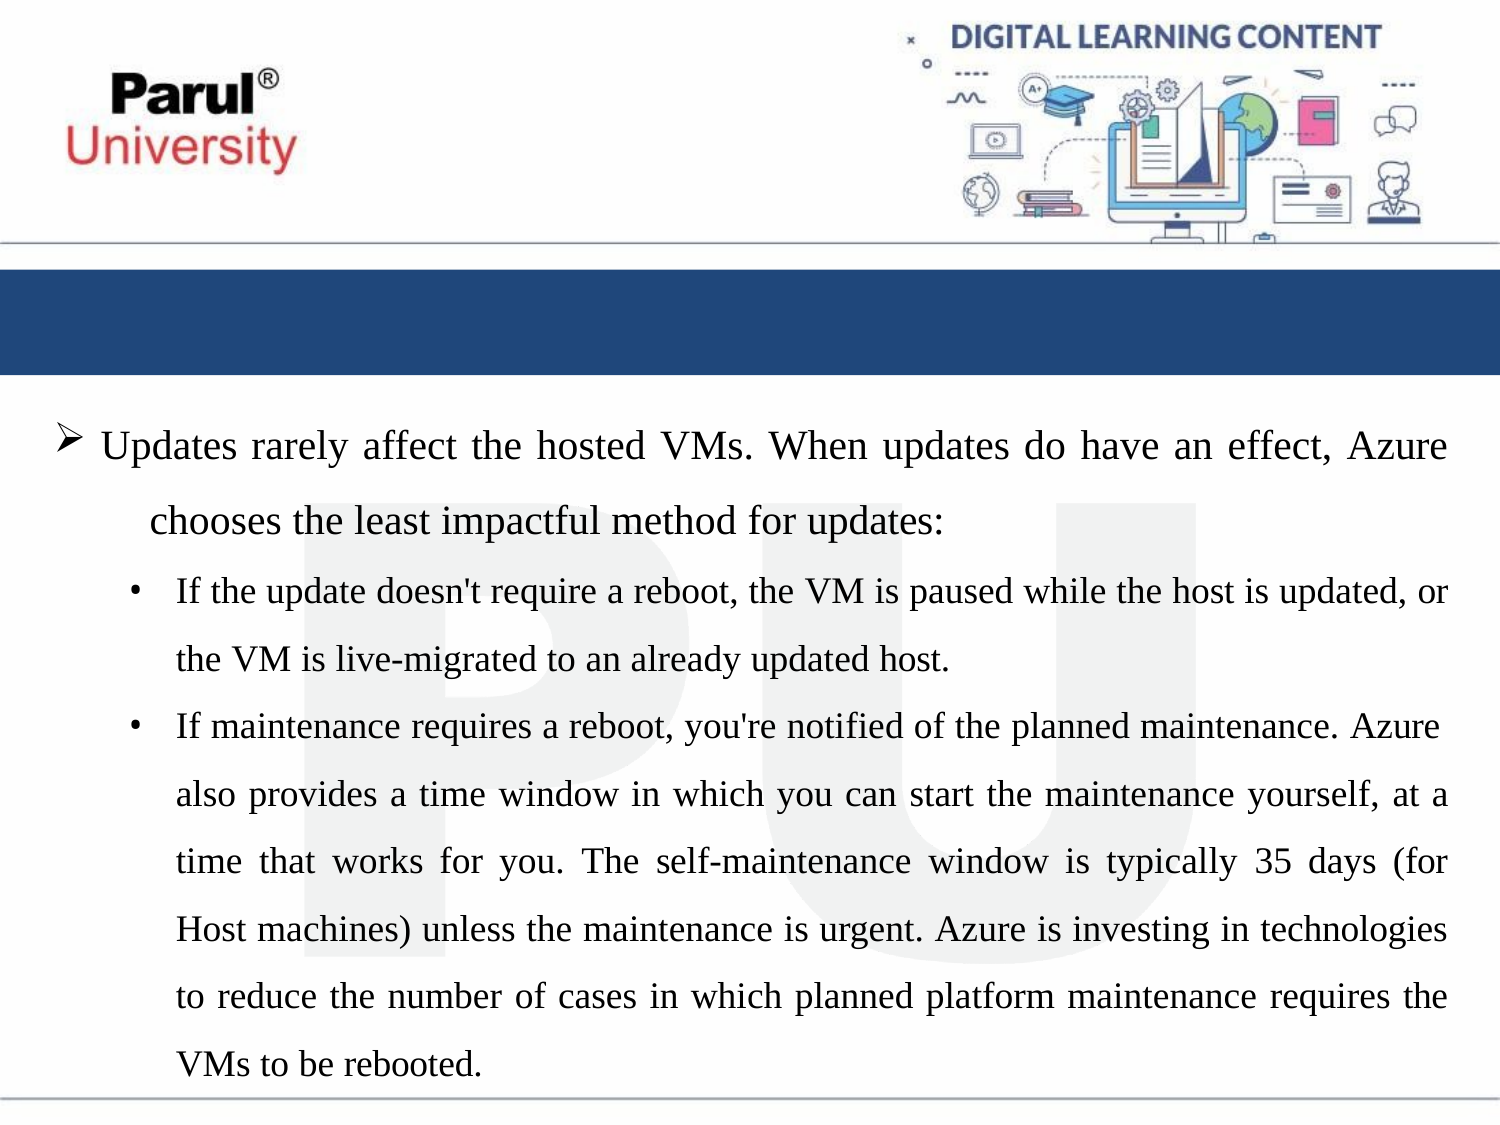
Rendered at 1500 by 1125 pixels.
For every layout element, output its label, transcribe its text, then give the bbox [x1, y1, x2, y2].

text_box Updates rarely affect the hosted VMs. When updates do have an effect, Azure chooses the least impactful method for updates: If the update doesn't require a reboot, the VM is paused while the host is updated, or the VM is live-migrated to an already updated host. If maintenance requires a reboot, you're notified of the planned maintenance. Azure also provides a time window in which you can start the maintenance yourself, at a time that works for you. The self-maintenance window is typically 35 days (for Host machines) unless the maintenance is urgent. Azure is investing in technologies to reduce the number of cases in which planned platform maintenance requires the VMs to be rebooted. [51, 390, 1449, 1084]
picture [0, 376, 1500, 1125]
picture [0, 0, 1500, 269]
